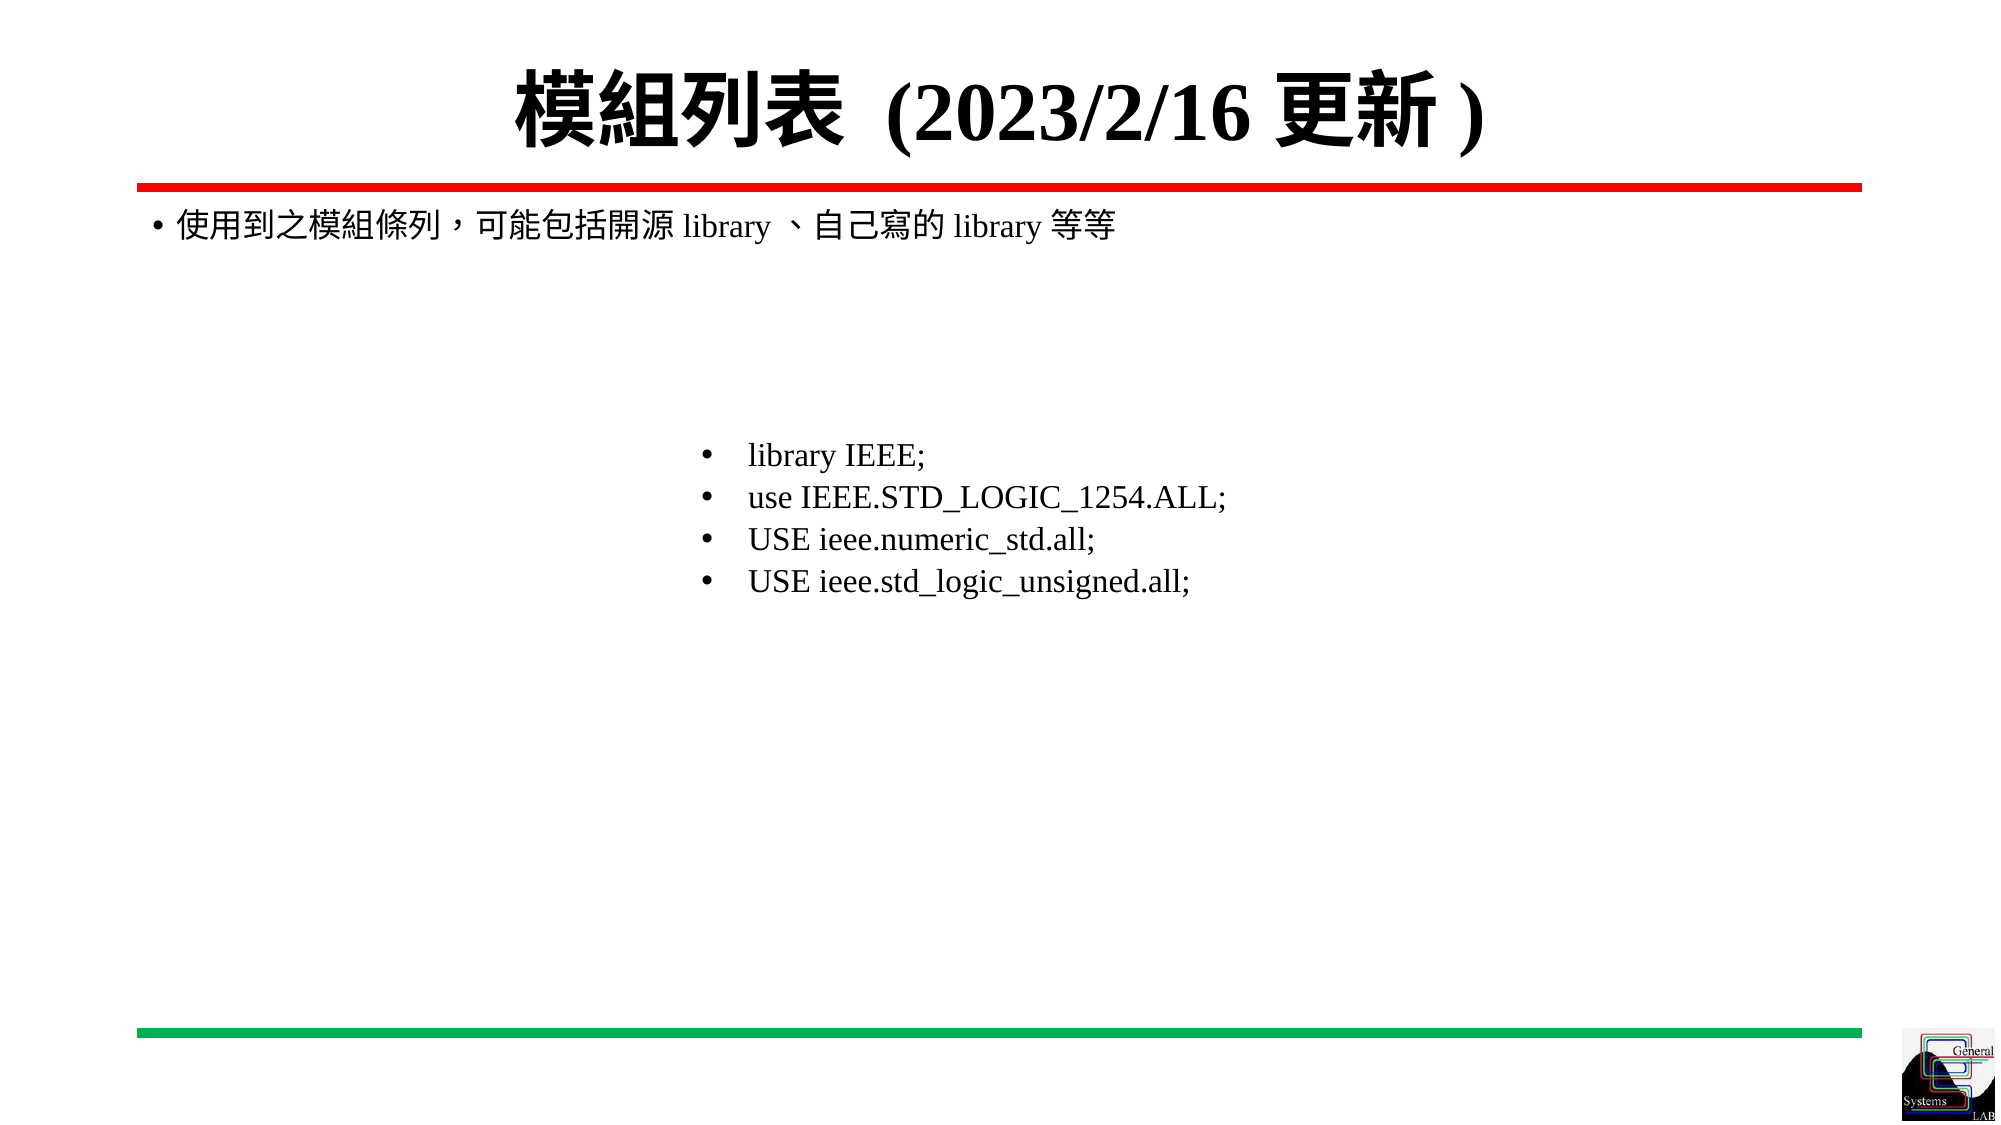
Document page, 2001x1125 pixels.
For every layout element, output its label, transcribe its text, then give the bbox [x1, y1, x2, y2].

title 模組列表 (2023/2/16更新) [137, 54, 1863, 173]
text_box library IEEE; use IEEE.STD_LOGIC_1254.ALL; USE ieee.numeric_std.all; USE ieee.std_logic_unsigned.all; [686, 430, 1787, 845]
list 使用到之模組條列，可能包括開源library、自己寫的library等等 [137, 201, 1863, 1028]
picture [1902, 1028, 1995, 1121]
